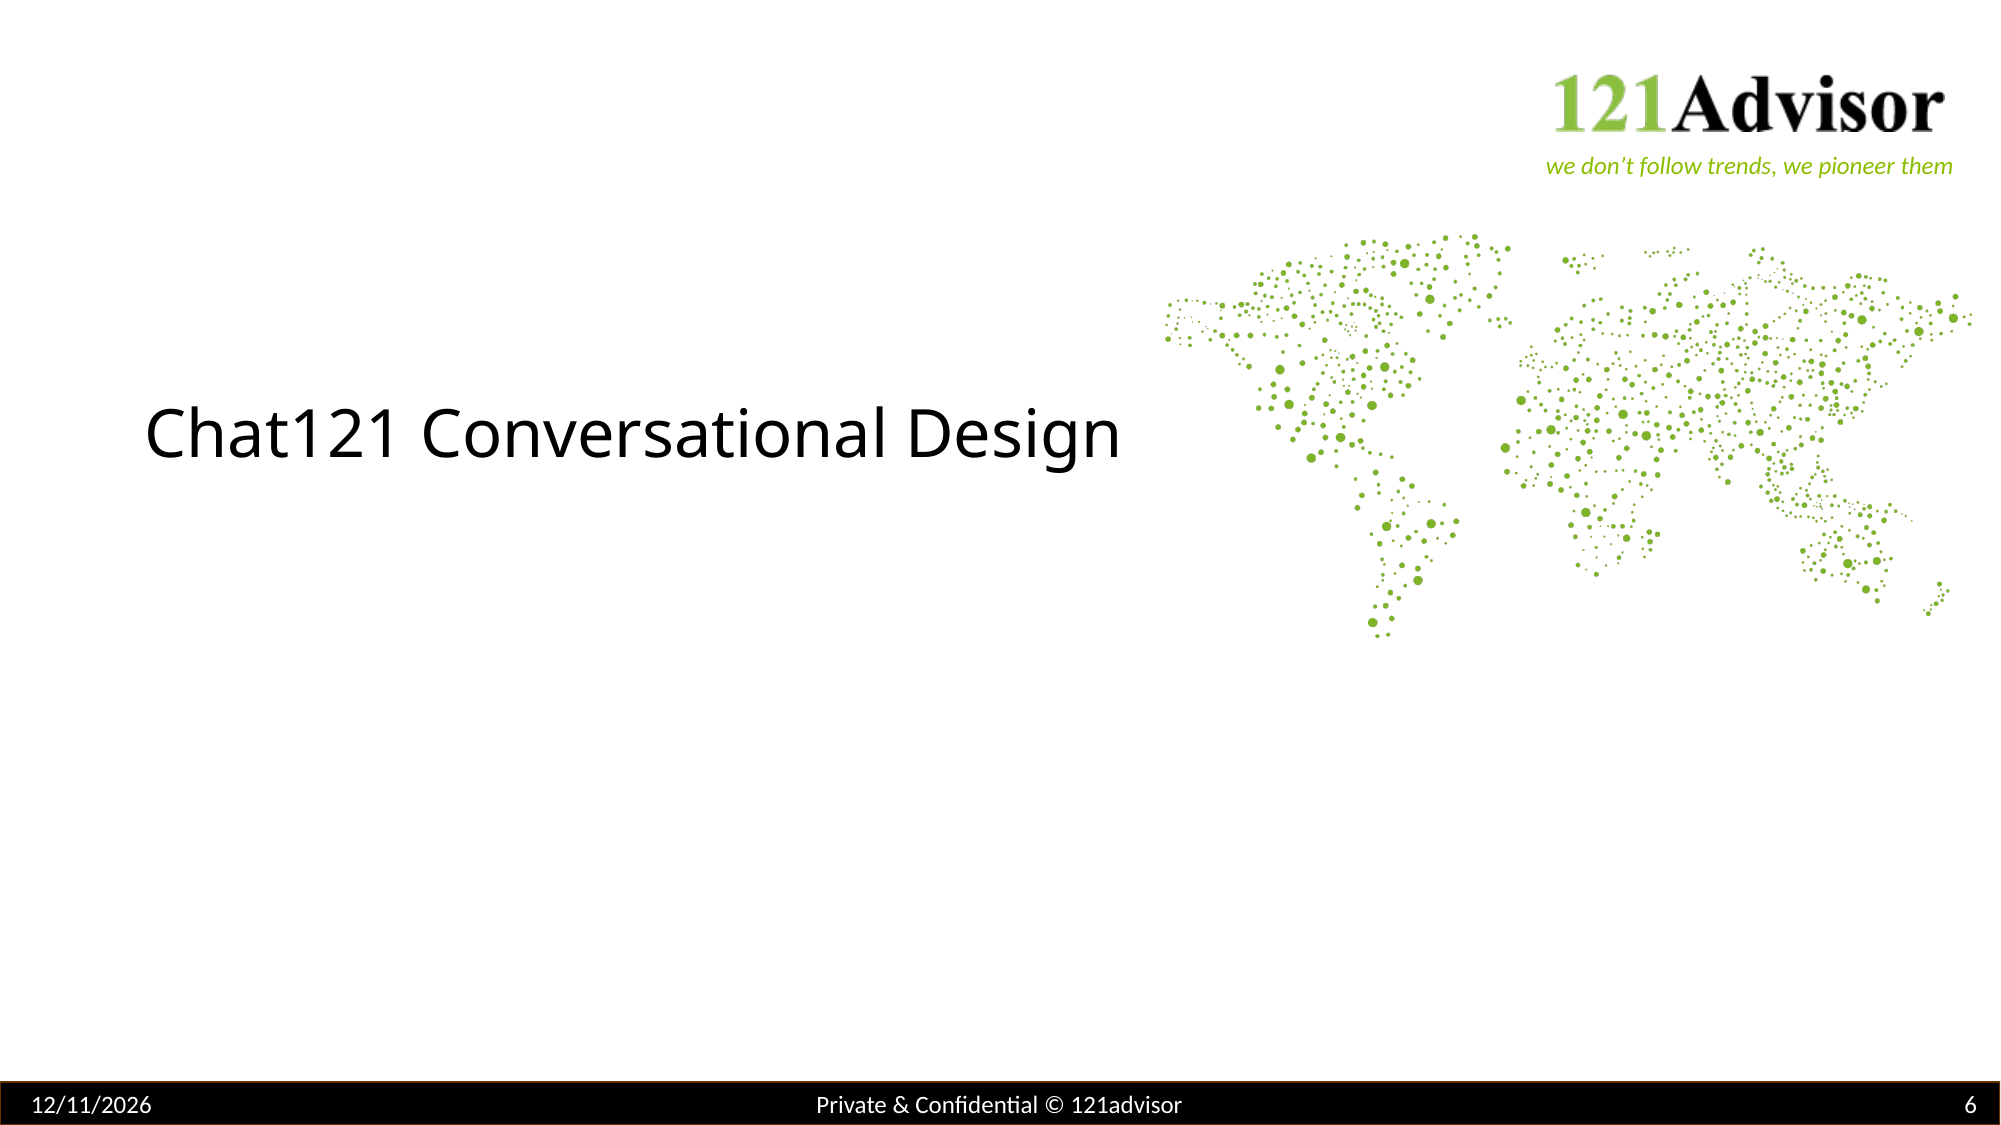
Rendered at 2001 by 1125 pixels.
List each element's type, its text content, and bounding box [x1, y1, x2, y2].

picture [1554, 66, 1945, 132]
title Chat121 Conversational Design [129, 392, 1166, 523]
footer Private & Confidential © 121advisor [405, 1082, 1595, 1125]
slide_number 6 [1708, 1082, 1993, 1125]
picture [1165, 234, 1972, 638]
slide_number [15, 1082, 292, 1125]
